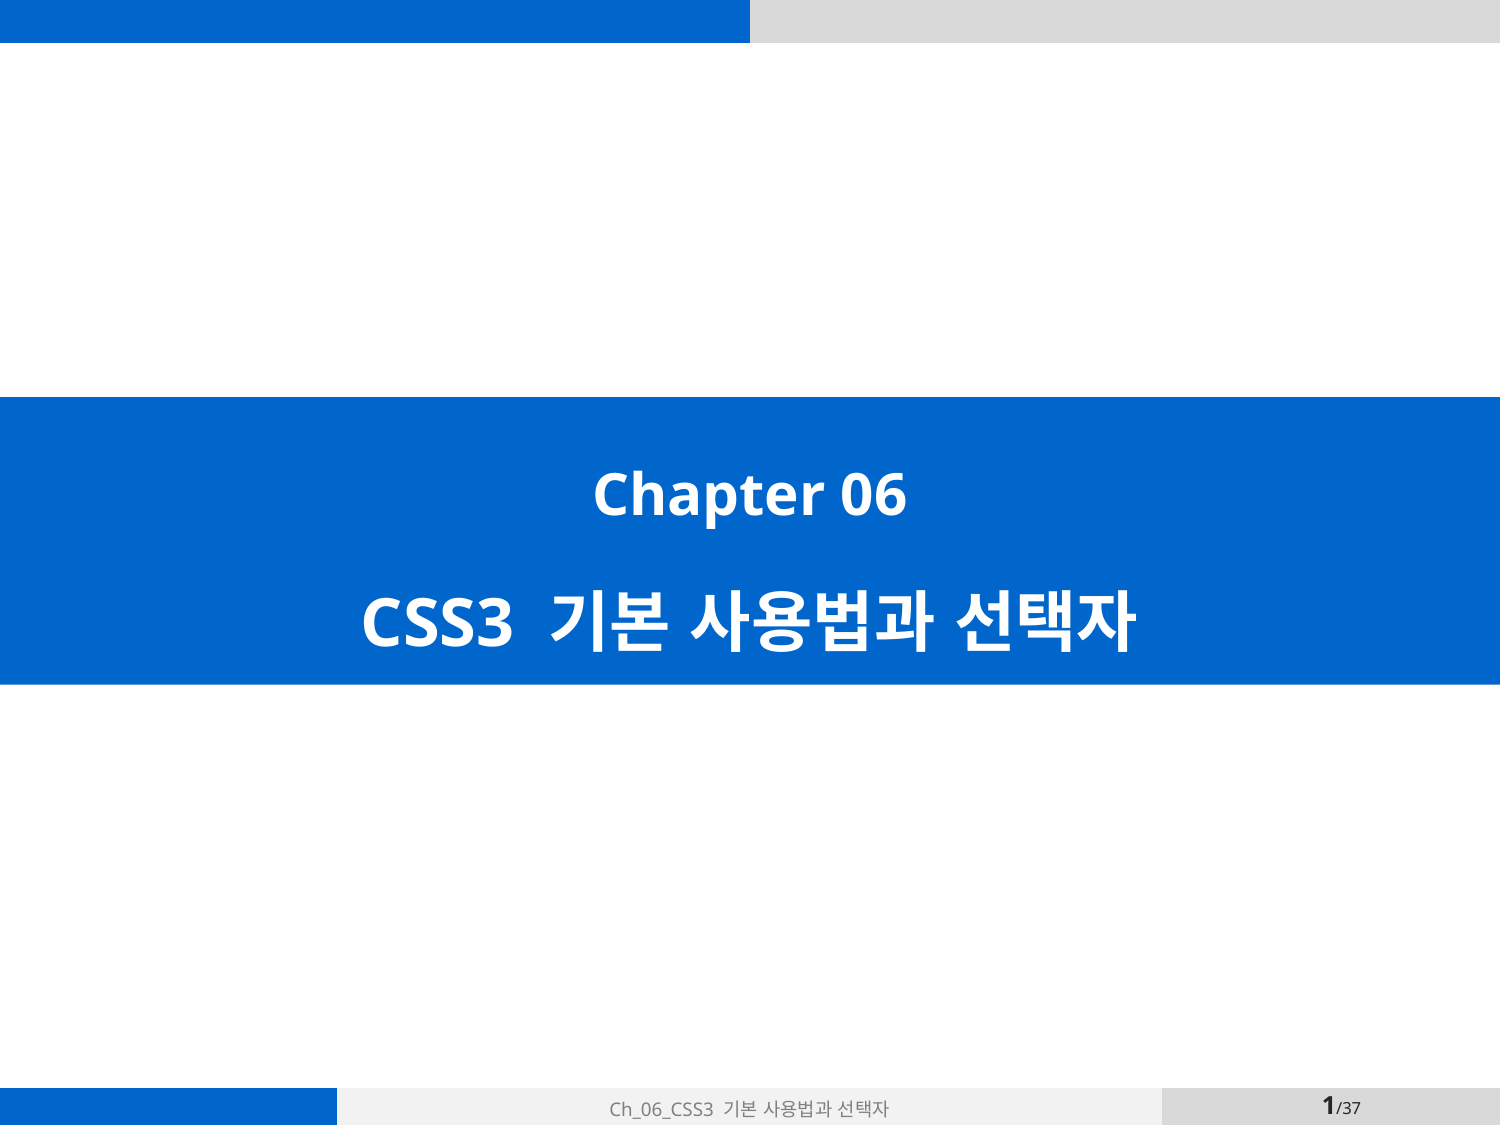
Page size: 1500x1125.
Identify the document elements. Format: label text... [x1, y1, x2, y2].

subtitle Chapter 06 CSS3 기본 사용법과 선택자 [0, 396, 1500, 685]
